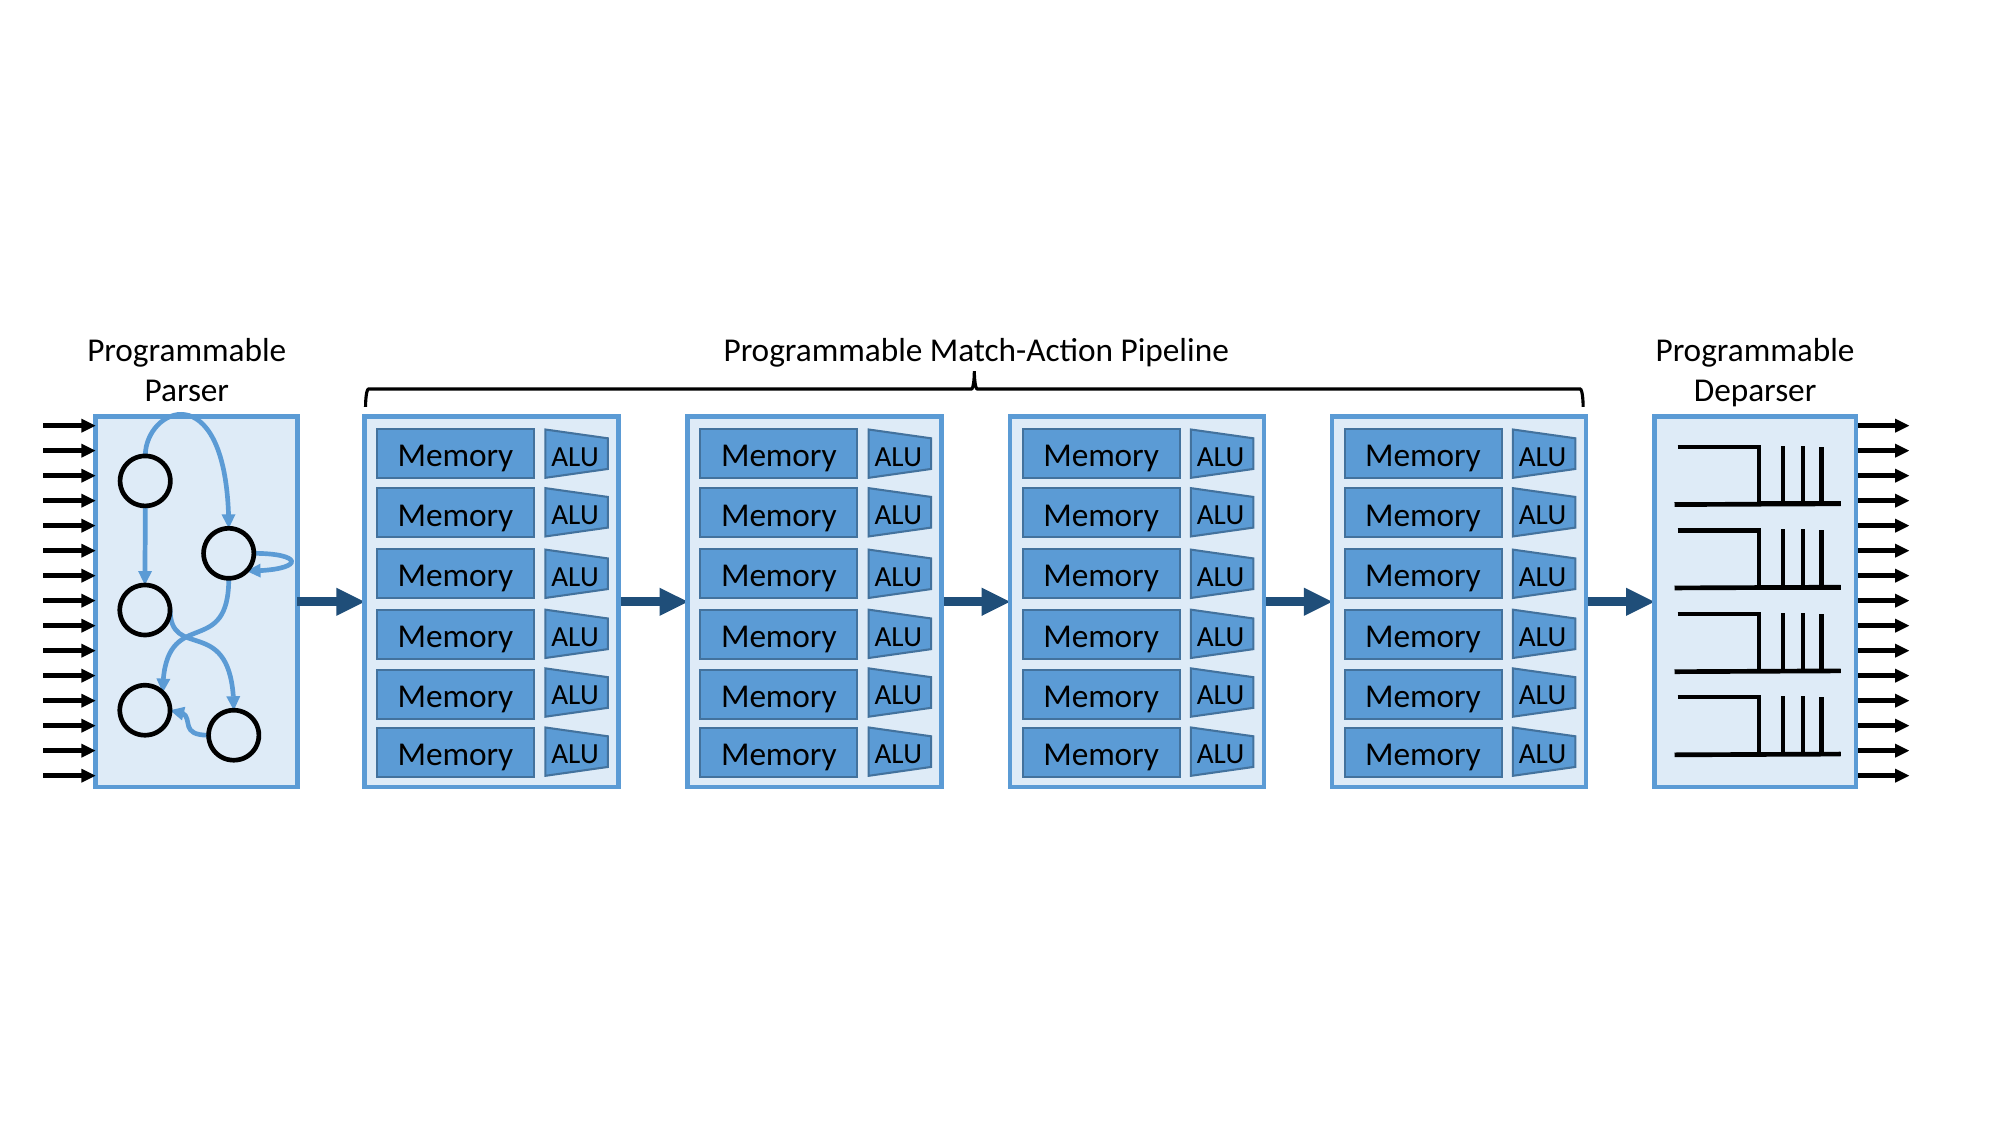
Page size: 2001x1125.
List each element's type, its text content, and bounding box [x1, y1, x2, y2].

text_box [1332, 416, 1587, 787]
text_box Programmable Parser [72, 320, 302, 416]
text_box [687, 416, 942, 787]
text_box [364, 416, 619, 787]
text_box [1009, 416, 1265, 787]
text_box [95, 416, 298, 787]
text_box [365, 376, 1584, 407]
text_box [1654, 416, 1857, 787]
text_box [43, 425, 96, 776]
text_box Programmable Deparser [1640, 320, 1870, 416]
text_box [1857, 425, 1910, 776]
text_box Programmable Match-Action Pipeline [708, 320, 1245, 376]
